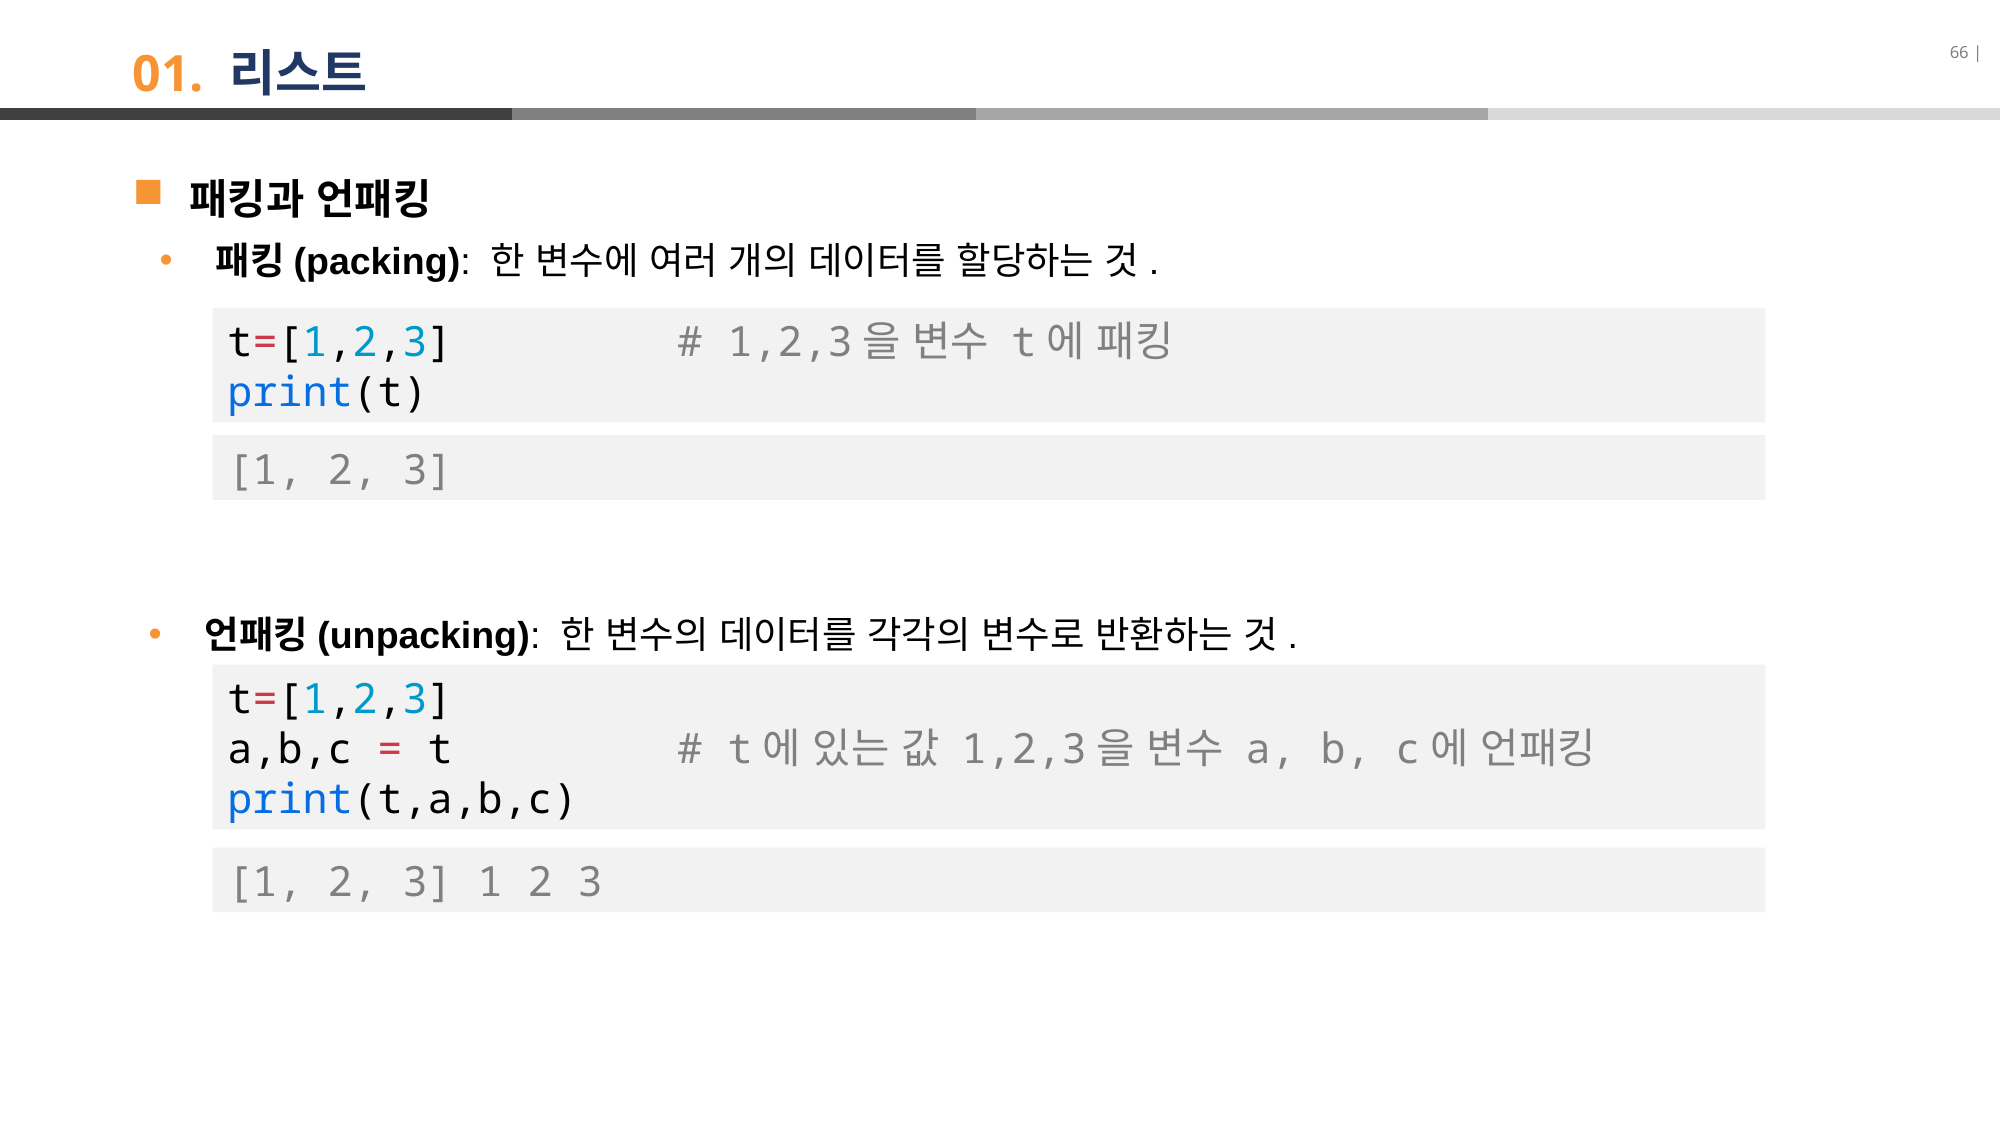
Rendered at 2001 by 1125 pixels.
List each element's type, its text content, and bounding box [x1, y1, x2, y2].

title 01. 리스트 [117, 30, 1712, 121]
text_box t=[1,2,3] # 1,2,3을 변수 t에 패킹 print(t) [212, 307, 1766, 423]
text_box [1, 2, 3] 1 2 3 [212, 847, 1766, 913]
text_box 패킹(packing): 한 변수에 여러 개의 데이터를 할당하는 것. [144, 206, 1421, 292]
text_box [1, 2, 3] [212, 435, 1766, 500]
text_box 언패킹(unpacking): 한 변수의 데이터를 각각의 변수로 반환하는 것. [133, 581, 1410, 667]
text_box t=[1,2,3] a,b,c = t # t에 있는 값 1,2,3을 변수 a, b, c에 언패킹 print(t,a,b,c) [212, 664, 1766, 830]
list 패킹과 언패킹 [117, 140, 1465, 235]
slide_number 66 | [1839, 14, 1998, 92]
